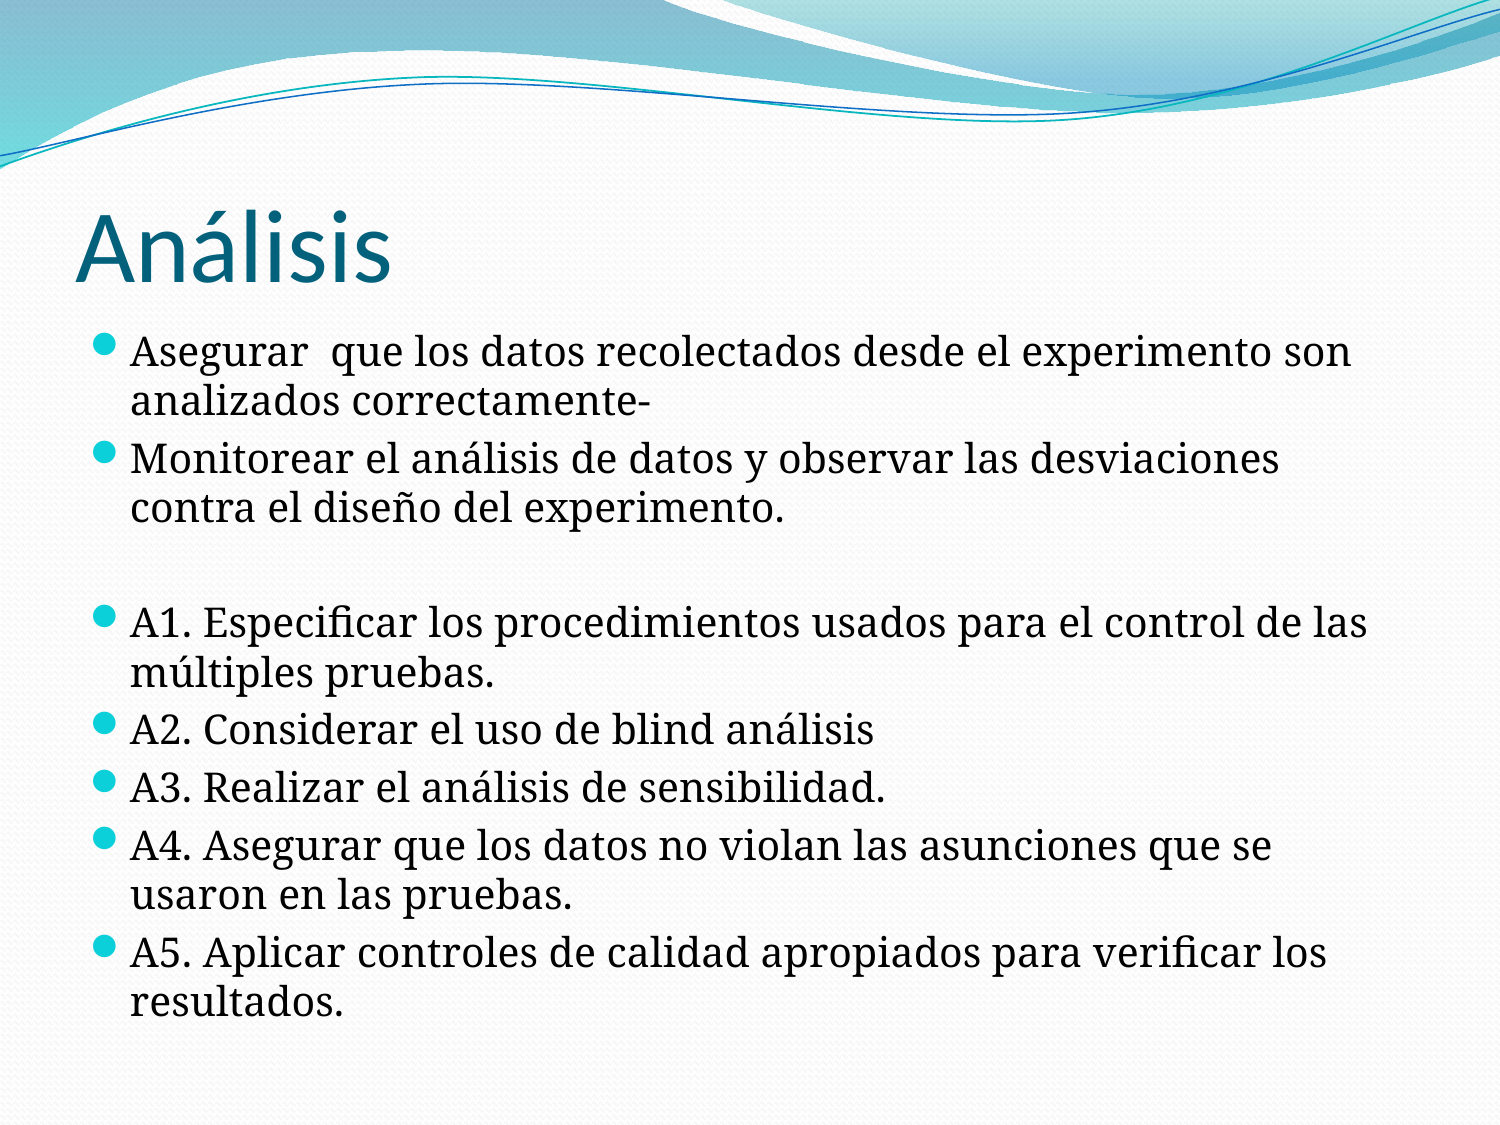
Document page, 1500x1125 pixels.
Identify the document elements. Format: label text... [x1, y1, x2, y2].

list Asegurar que los datos recolectados desde el experimento son analizados correctamente- Monitorear el análisis de datos y observar las desviaciones contra el diseño del experimento. A1. Especificar los procedimientos usados para el control de las múltiples pruebas. A2. Considerar el uso de blind análisis A3. Realizar el análisis de sensibilidad. A4. Asegurar que los datos no violan las asunciones que se usaron en las pruebas. A5. Aplicar controles de calidad apropiados para verificar los resultados. [75, 317, 1425, 1038]
title Análisis [75, 115, 1425, 303]
